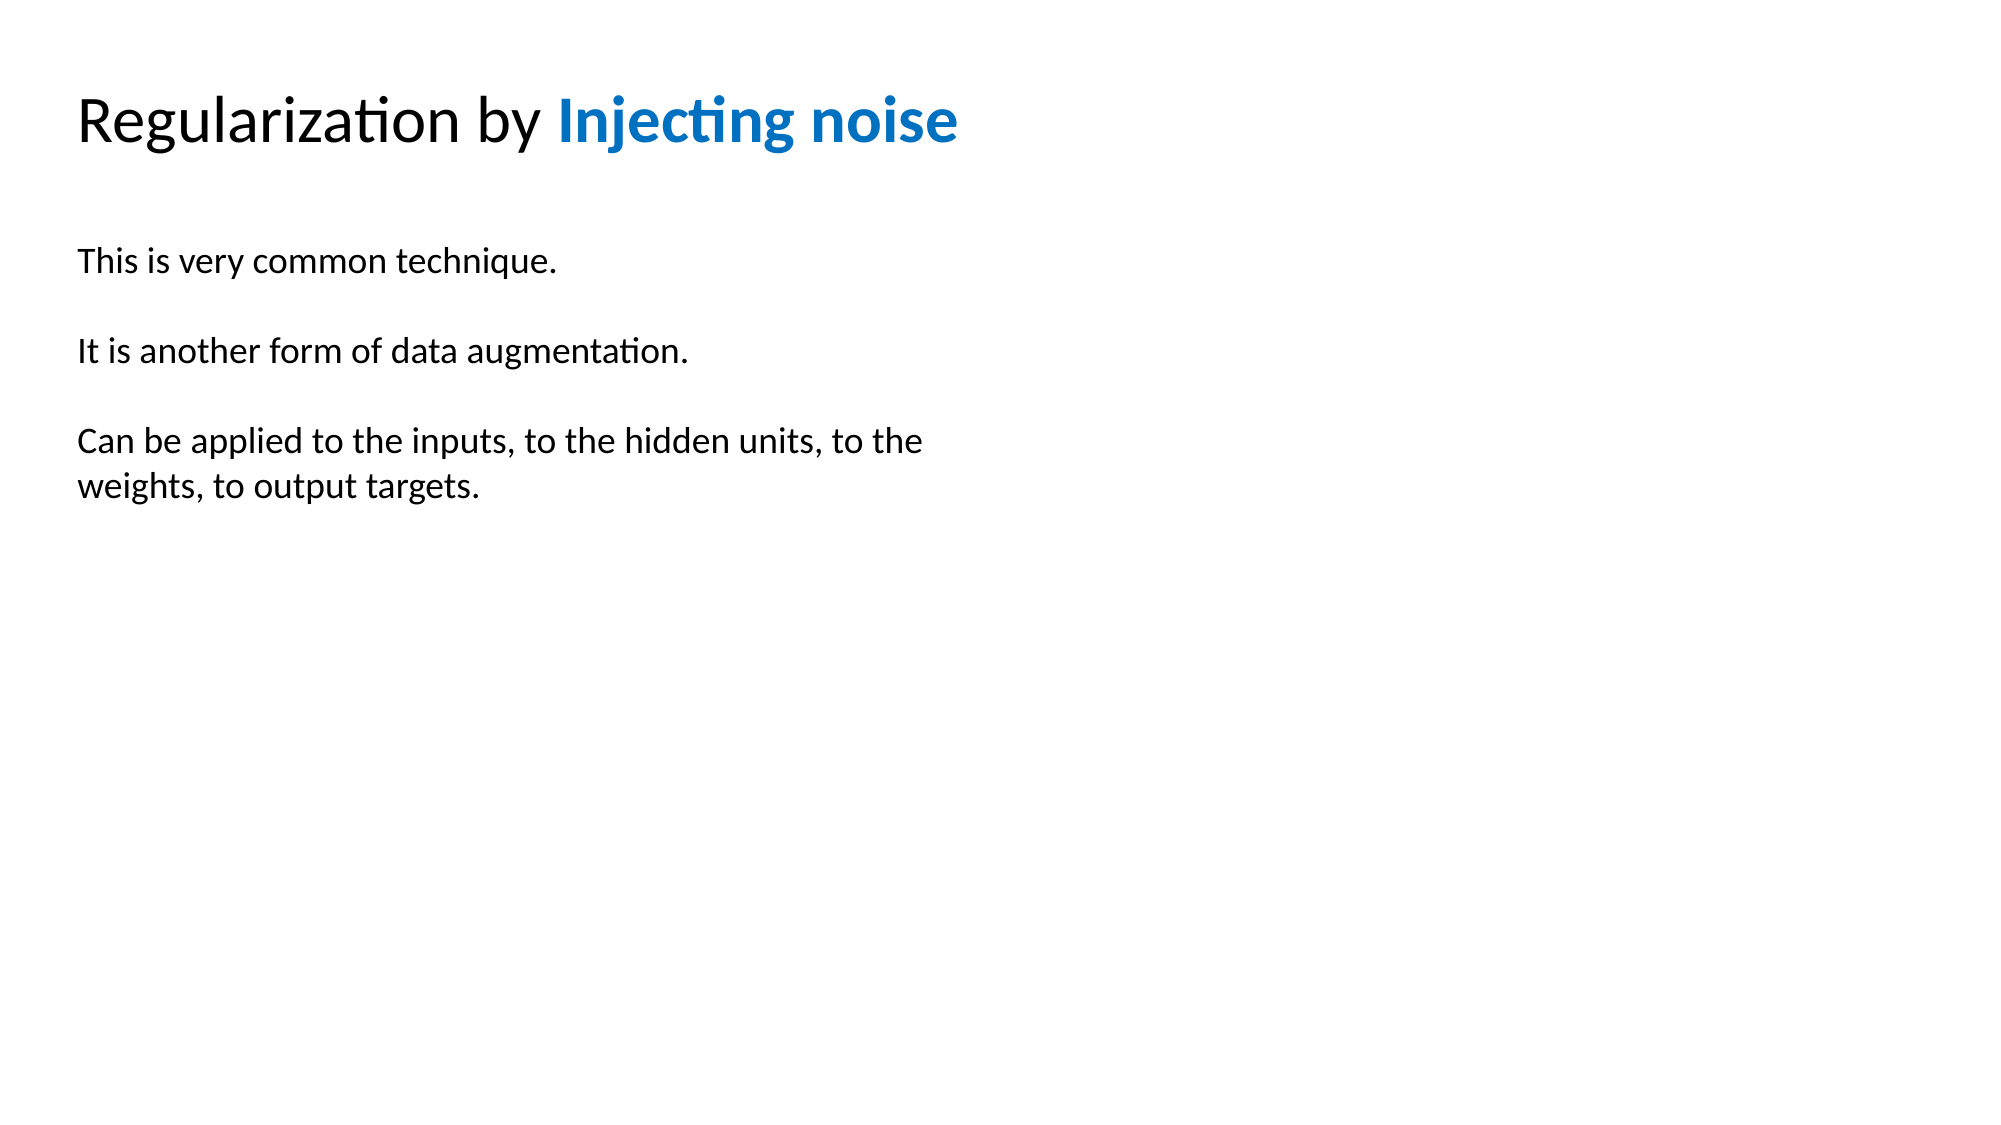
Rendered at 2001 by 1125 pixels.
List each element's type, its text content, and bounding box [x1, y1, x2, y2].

text_box Regularization by Injecting noise This is very common technique. It is another form of data augmentation. Can be applied to the inputs, to the hidden units, to the weights, to output targets. [62, 68, 1017, 514]
